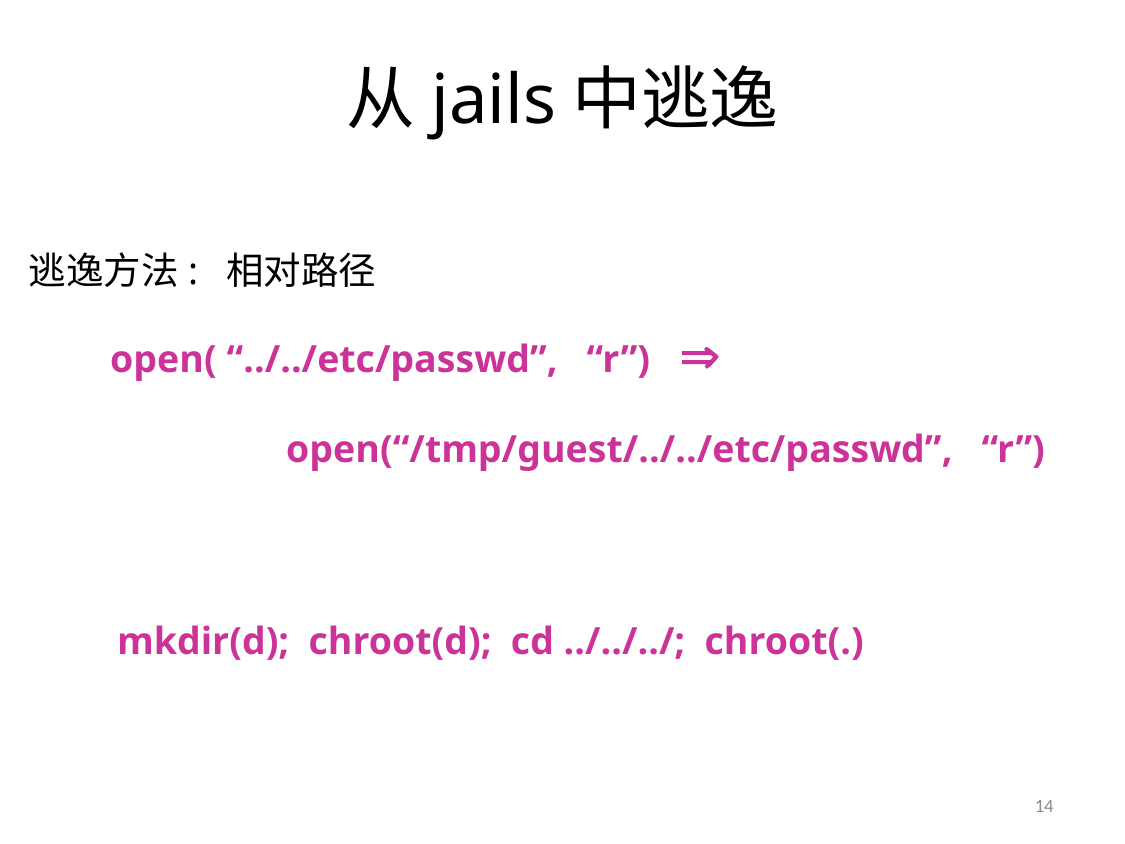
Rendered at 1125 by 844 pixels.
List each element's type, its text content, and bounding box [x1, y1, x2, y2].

title 从jails中逃逸 [56, 42, 1069, 149]
list 逃逸方法: 相对路径 open( “../../etc/passwd”, “r”)  open(“/tmp/guest/../../etc/passwd”, “r”) [14, 239, 1111, 503]
text_box mkdir(d); chroot(d); cd ../../../; chroot(.) [102, 542, 1069, 805]
slide_number 14 [806, 805, 1069, 827]
